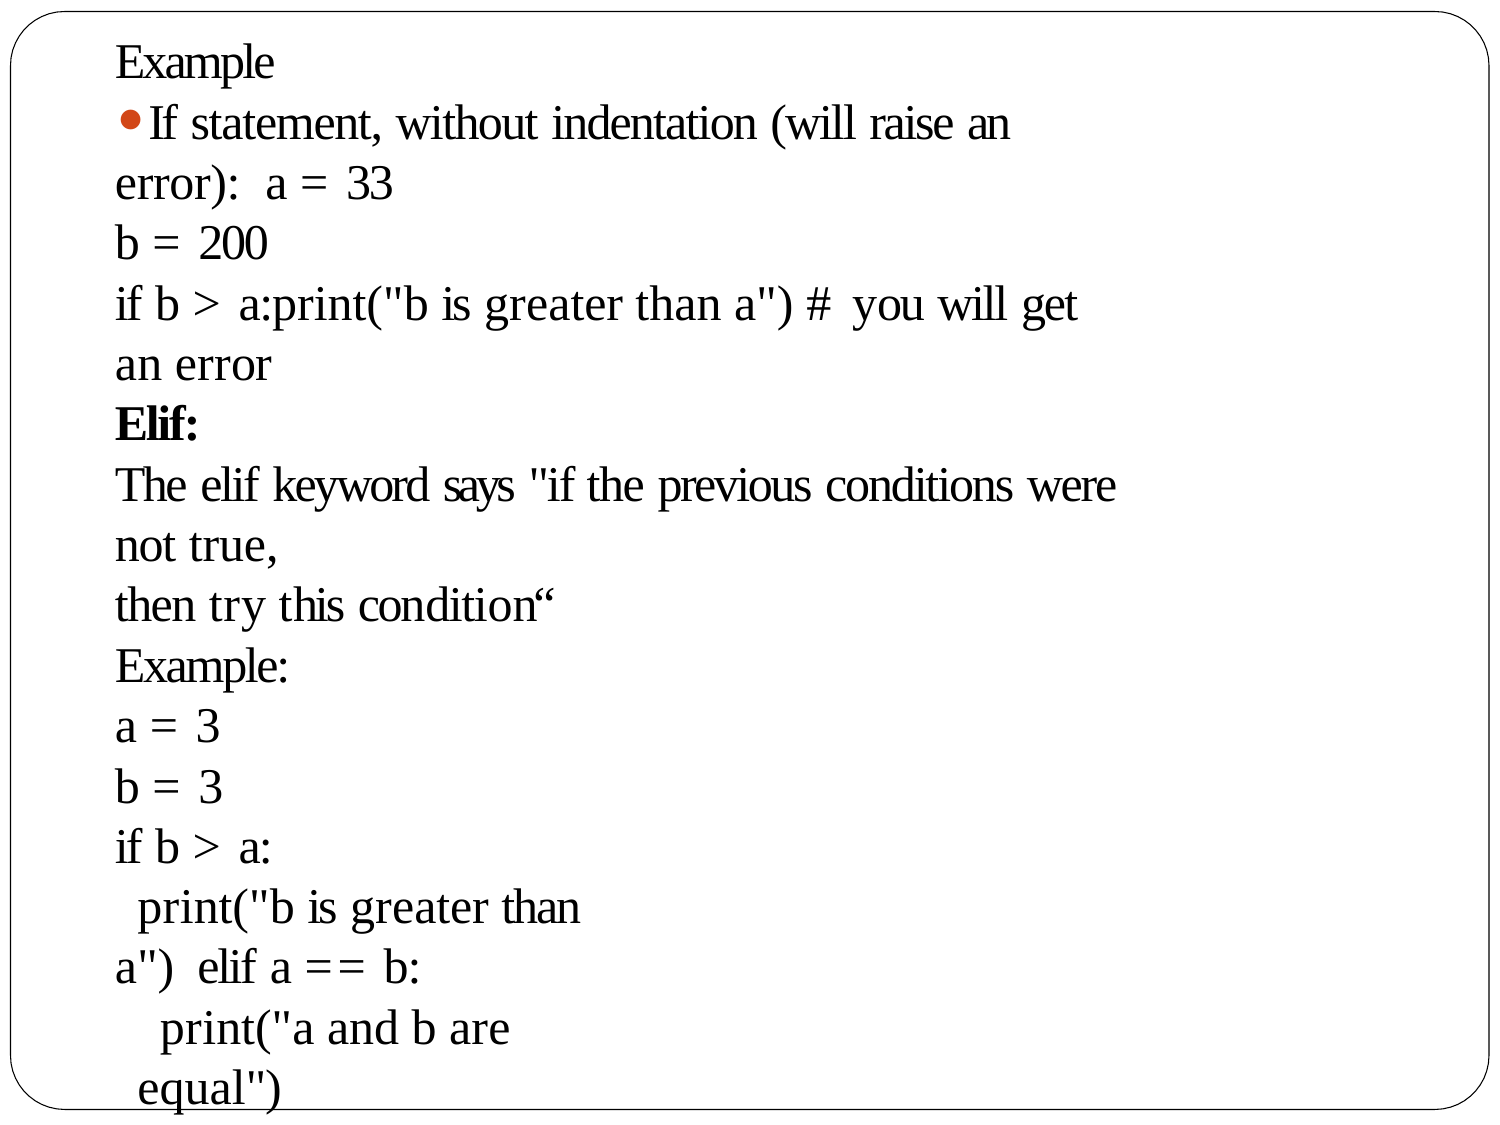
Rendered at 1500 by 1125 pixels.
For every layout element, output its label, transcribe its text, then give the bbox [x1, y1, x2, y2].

text_box Example If statement, without indentation (will raise an error): a = 33 b = 200 if b > a:print("b is greater than a") # you will get an error Elif: The elif keyword says "if the previous conditions were not true, then try this condition“ Example: a = 3 b = 3 if b > a: print("b is greater than a") elif a == b: print("a and b are equal") [112, 26, 1262, 1115]
